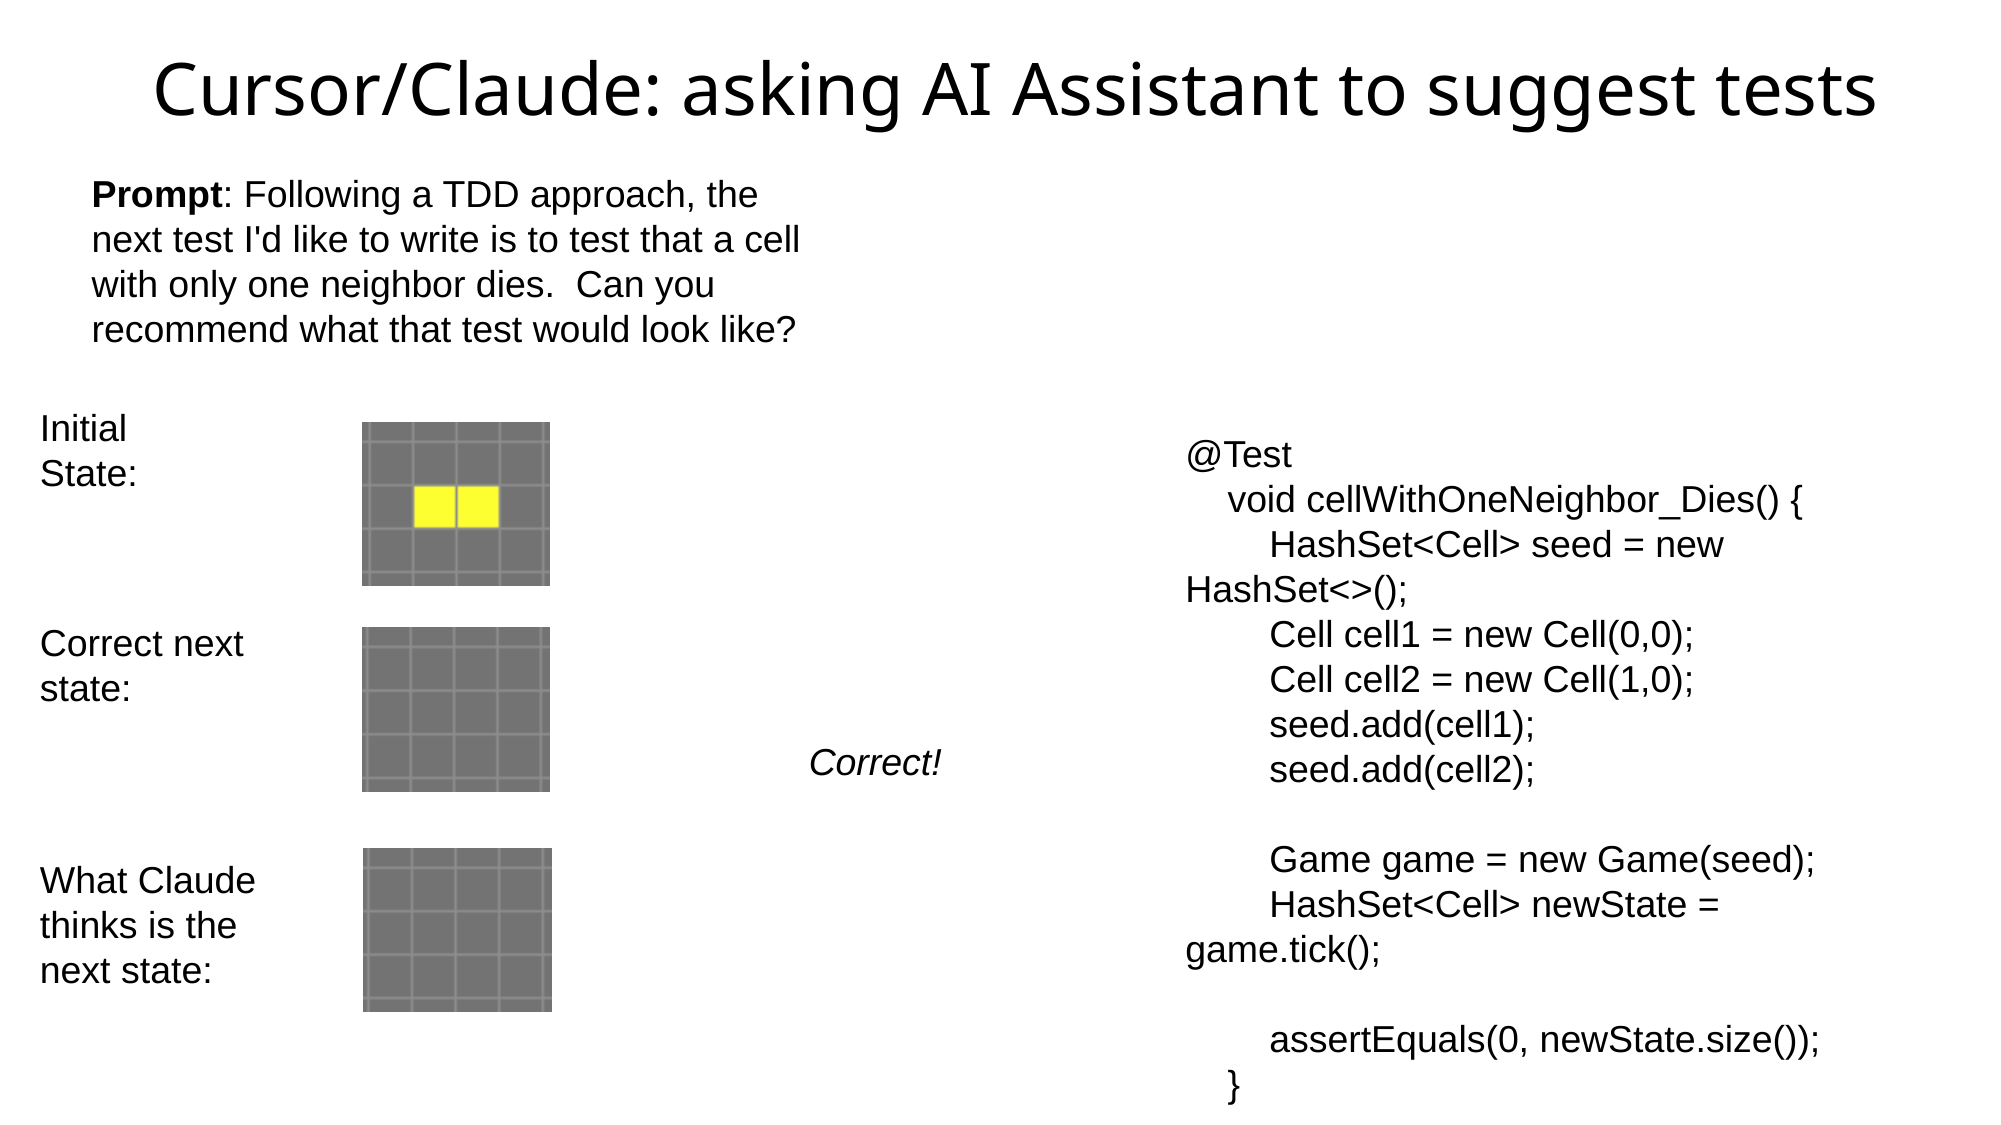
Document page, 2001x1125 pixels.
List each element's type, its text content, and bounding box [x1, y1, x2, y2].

text_box Correct next state: [24, 611, 358, 717]
text_box Correct! [793, 730, 1059, 791]
picture [361, 421, 550, 586]
picture [363, 847, 552, 1012]
text_box What Claude thinks is the next state: [24, 848, 334, 999]
title Cursor/Claude: asking AI Assistant to suggest tests [137, 44, 1905, 140]
text_box @Test void cellWithOneNeighbor_Dies() { HashSet<Cell> seed = new HashSet<>(); Cell cell1 = new Cell(0,0); Cell cell2 = new Cell(1,0); seed.add(cell1); seed.add(cell2); Game game = new Game(seed); HashSet<Cell> newState = game.tick(); assertEquals(0, newState.size()); } [1170, 422, 1929, 1113]
picture [361, 627, 550, 792]
text_box Initial State: [24, 395, 250, 501]
text_box Prompt: Following a TDD approach, the next test I'd like to write is to test that a cell with only one neighbor dies. Can you recommend what that test would look like? [76, 162, 839, 358]
